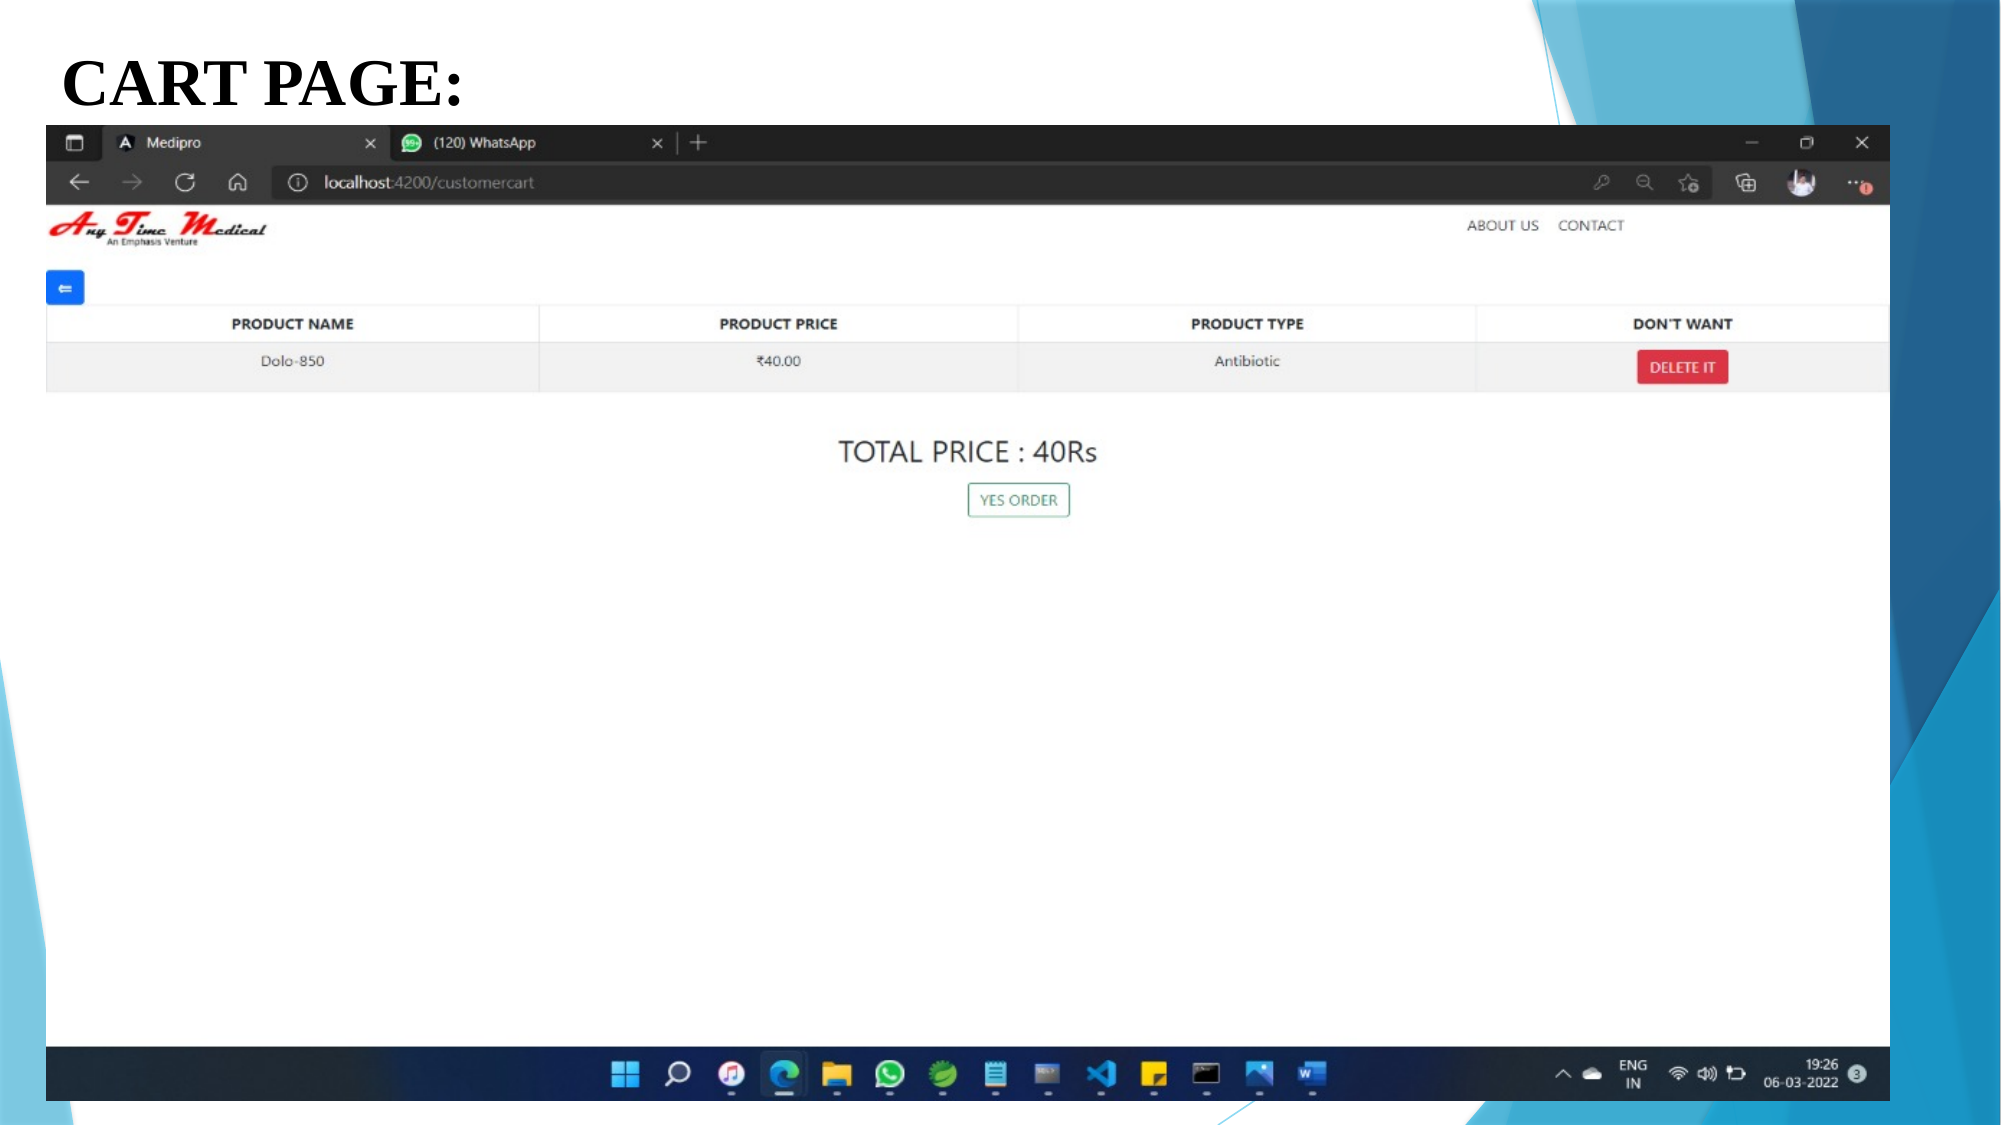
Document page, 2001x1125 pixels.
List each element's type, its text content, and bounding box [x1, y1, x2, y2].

text_box CART PAGE: [46, 31, 537, 125]
picture [45, 125, 1891, 1102]
